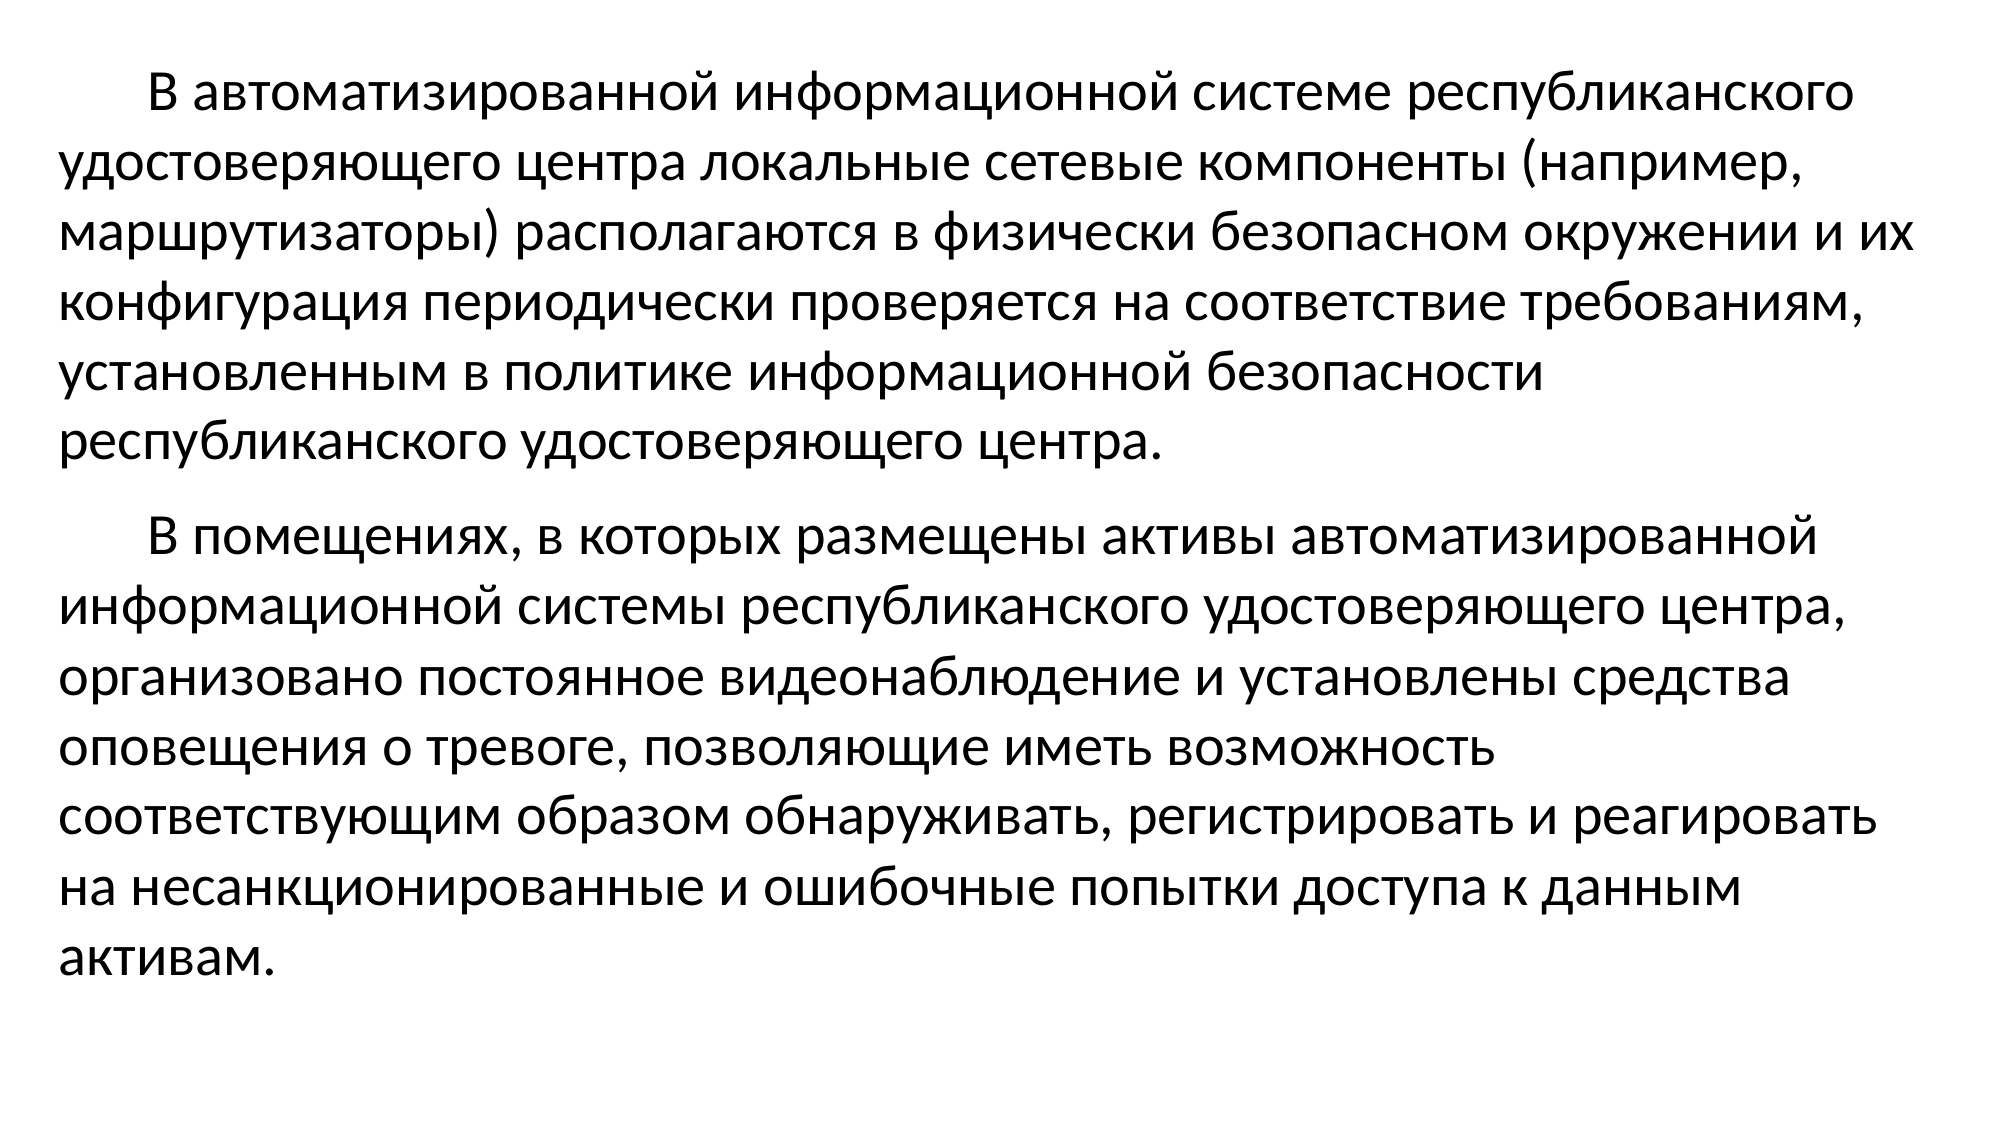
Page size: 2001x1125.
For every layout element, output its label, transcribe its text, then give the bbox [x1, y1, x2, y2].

text_box В автоматизированной информационной системе республиканского удостоверяющего центра локальные сетевые компоненты (например, маршрутизаторы) располагаются в физически безопасном окружении и их конфигурация периодически проверяется на соответствие требованиям, установленным в политике информационной безопасности республиканского удостоверяющего центра. В помещениях, в которых размещены активы автоматизированной информационной системы республиканского удостоверяющего центра, организовано постоянное видеонаблюдение и установлены средства оповещения о тревоге, позволяющие иметь возможность соответствующим образом обнаруживать, регистрировать и реагировать на несанкционированные и ошибочные попытки доступа к данным активам. [43, 44, 1950, 994]
